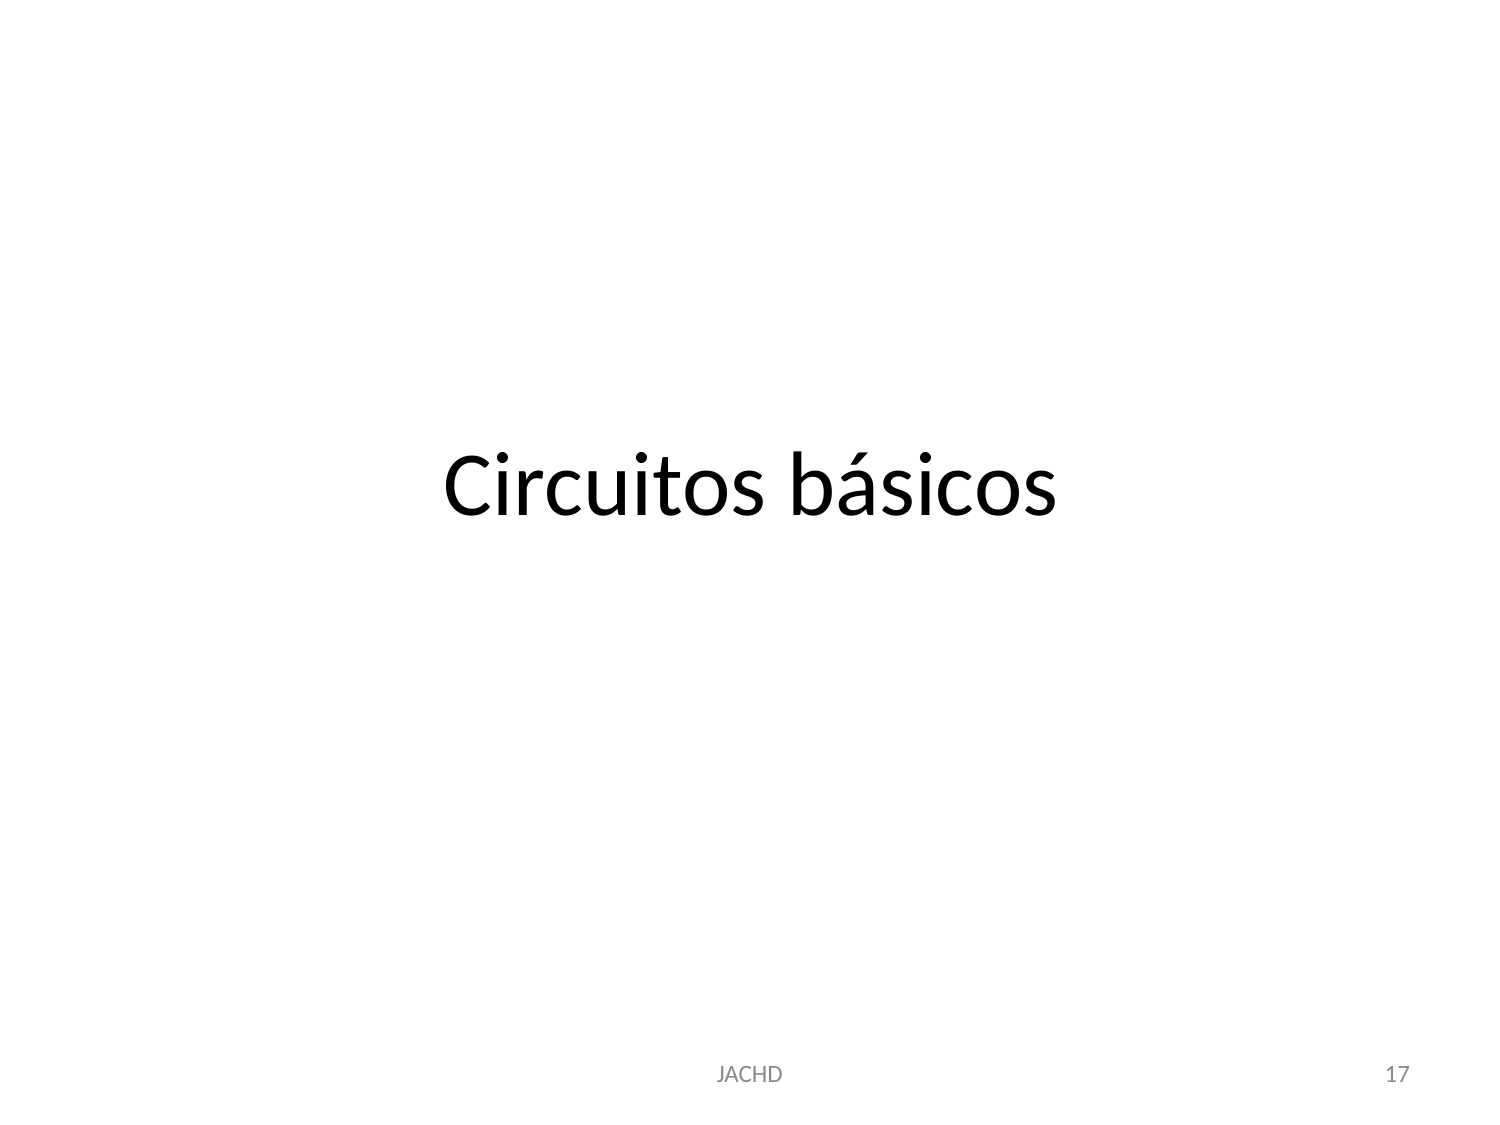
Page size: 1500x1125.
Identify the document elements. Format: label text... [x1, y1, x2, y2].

title Circuitos básicos [76, 385, 1427, 573]
slide_number 17 [1074, 1042, 1425, 1103]
footer JACHD [512, 1042, 988, 1103]
